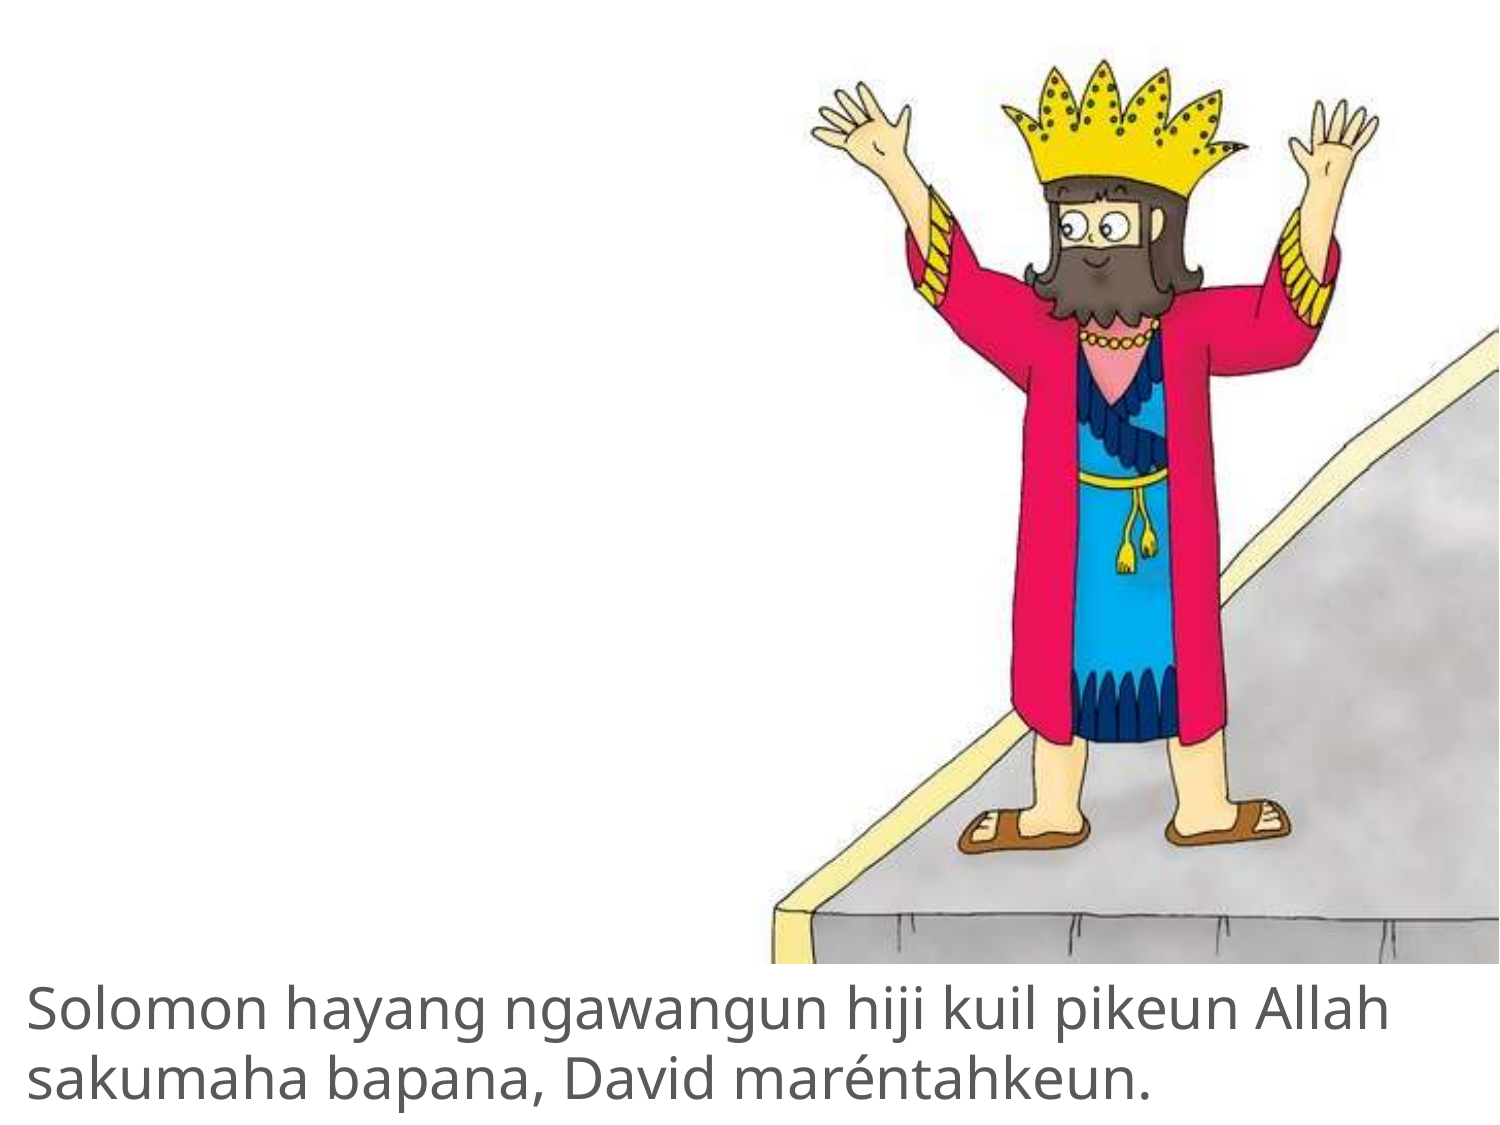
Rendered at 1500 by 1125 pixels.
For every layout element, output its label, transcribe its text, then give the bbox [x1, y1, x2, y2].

picture [159, 13, 1499, 964]
text_box Solomon hayang ngawangun hiji kuil pikeun Allah sakumaha bapana, David maréntahkeun. [11, 964, 1483, 1119]
